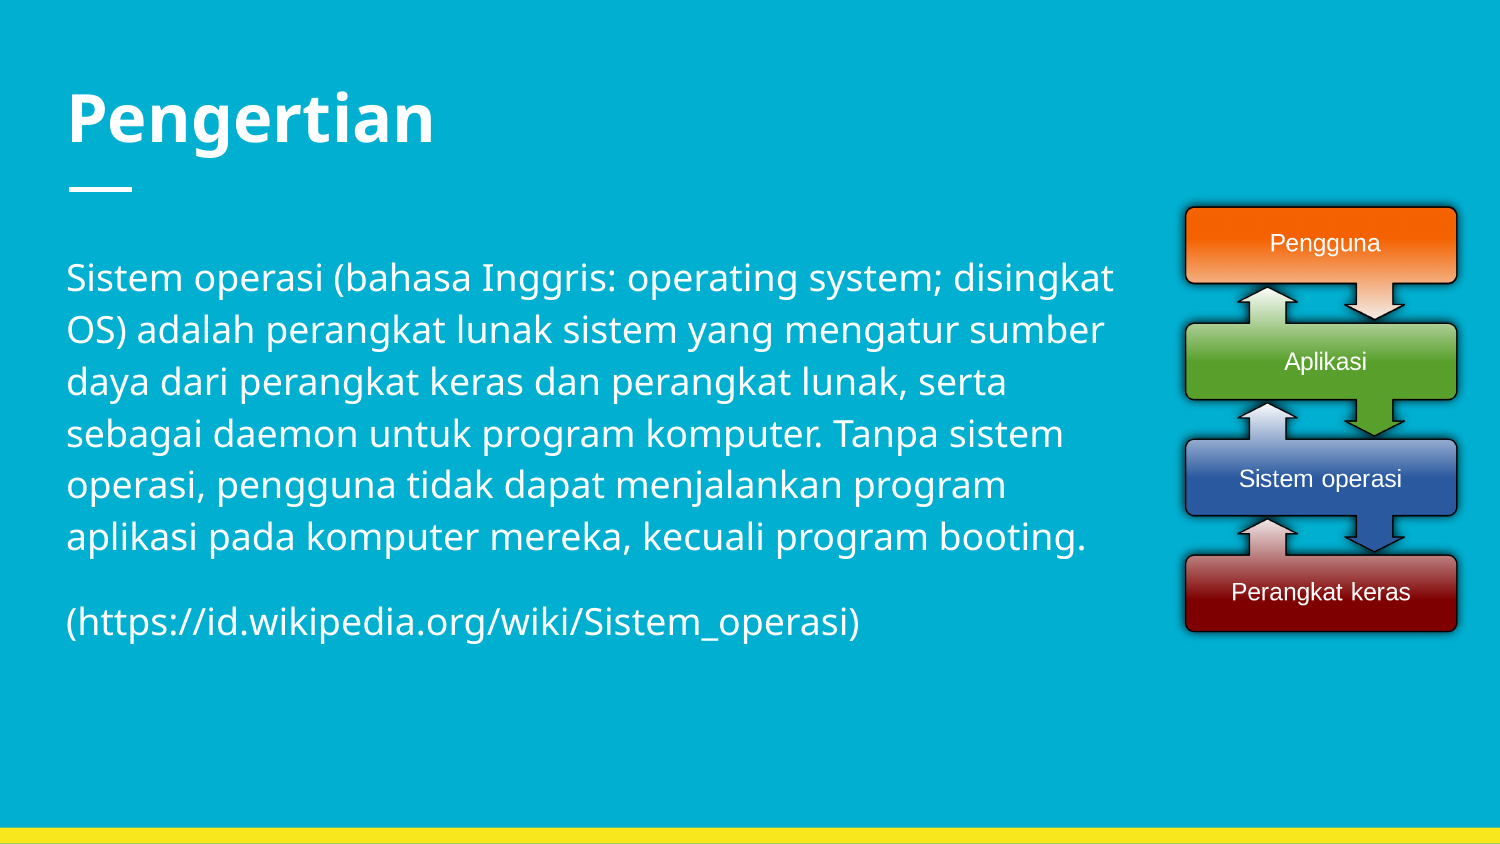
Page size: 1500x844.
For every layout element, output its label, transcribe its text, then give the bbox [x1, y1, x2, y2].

picture [1167, 191, 1476, 647]
title Pengertian [51, 61, 1449, 167]
list Sistem operasi (bahasa Inggris: operating system; disingkat OS) adalah perangkat lunak sistem yang mengatur sumber daya dari perangkat keras dan perangkat lunak, serta sebagai daemon untuk program komputer. Tanpa sistem operasi, pengguna tidak dapat menjalankan program aplikasi pada komputer mereka, kecuali program booting. (https://id.wikipedia.org/wiki/Sistem_operasi) [51, 232, 1143, 750]
